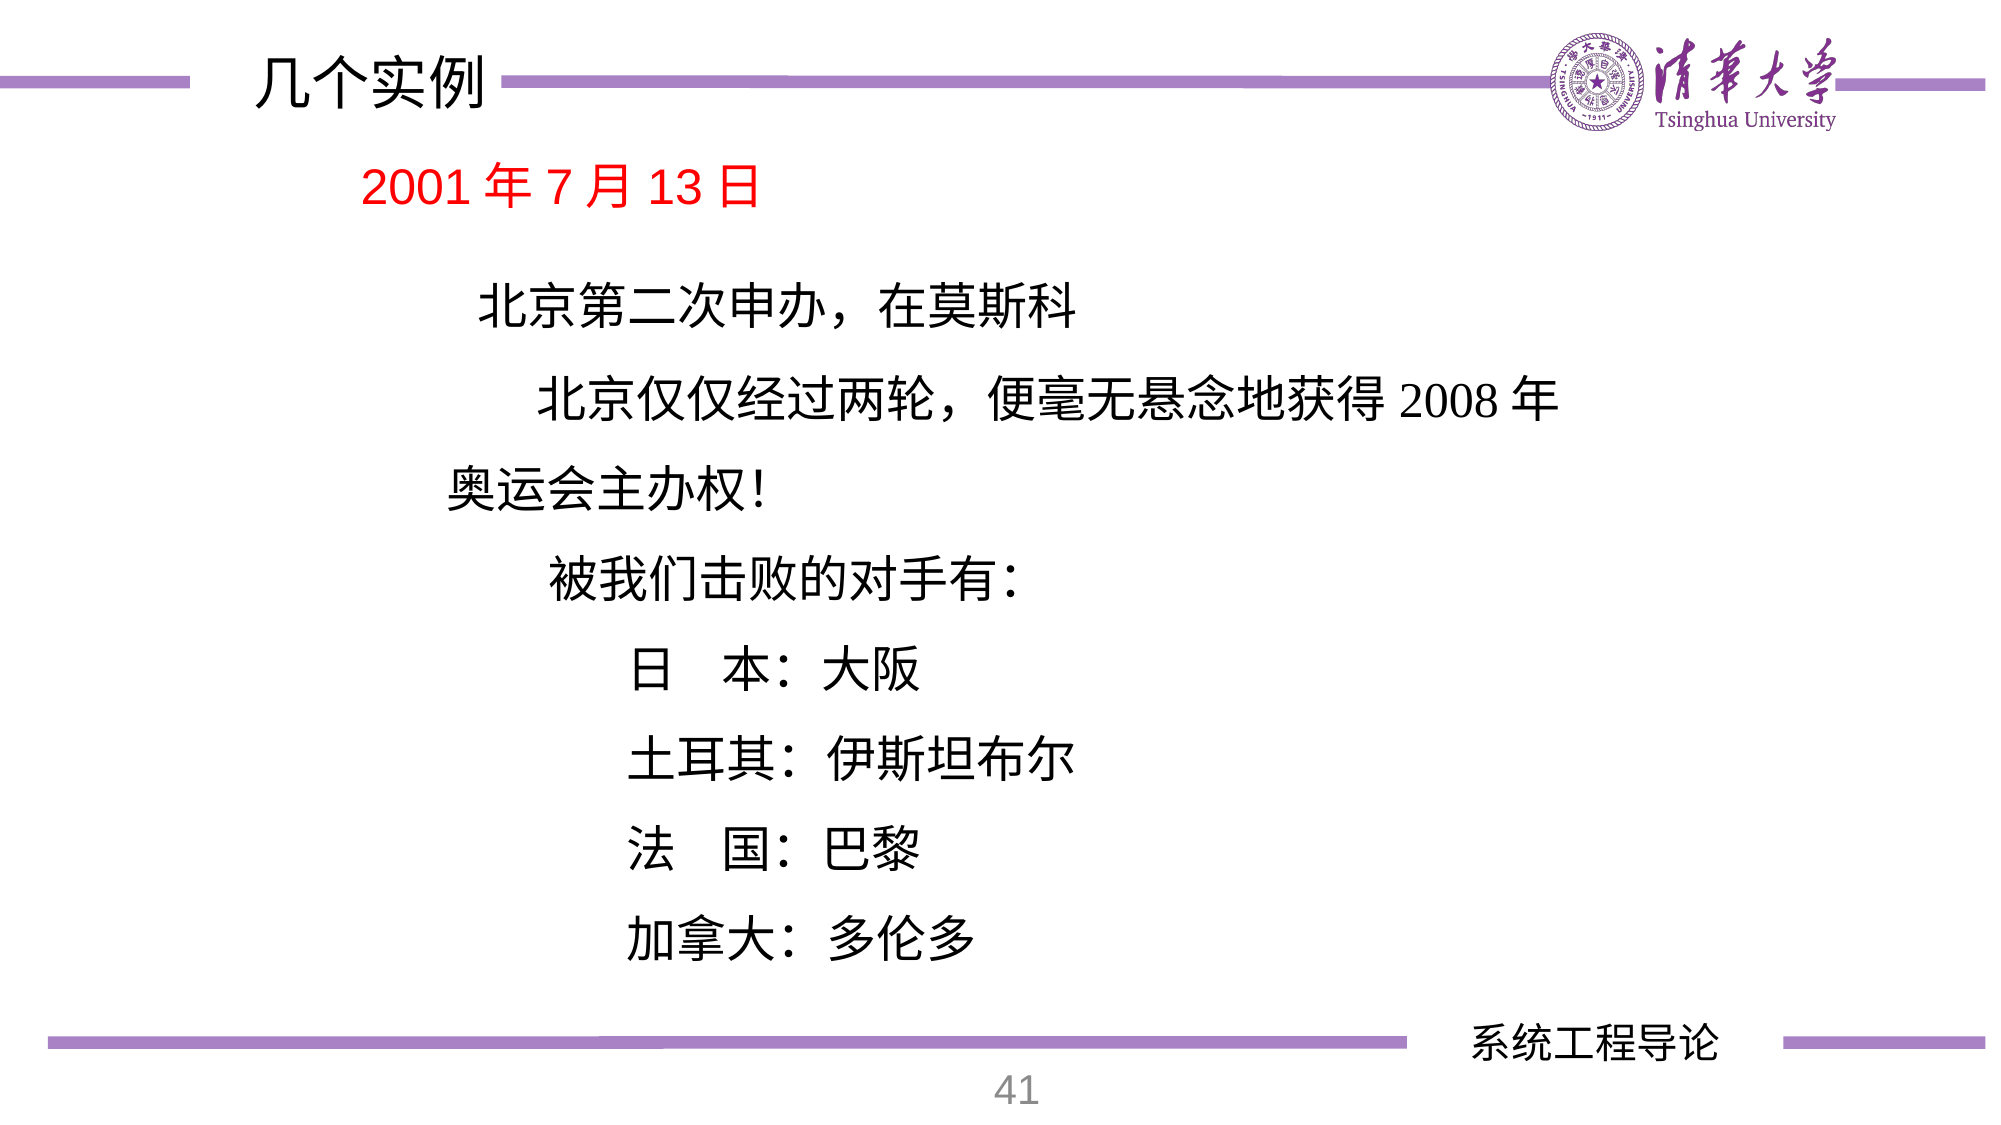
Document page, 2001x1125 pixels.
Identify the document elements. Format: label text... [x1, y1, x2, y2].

picture [1550, 33, 1644, 131]
picture [1655, 38, 1836, 131]
text_box 2001年7月13日 [345, 147, 780, 223]
text_box 北京第二次申办，在莫斯科 北京仅仅经过两轮，便毫无悬念地获得2008年奥运会主办权！ 被我们击败的对手有： 日 本：大阪 土耳其：伊斯坦布尔 法 国：巴黎 加拿大：多伦多 [431, 210, 1586, 976]
